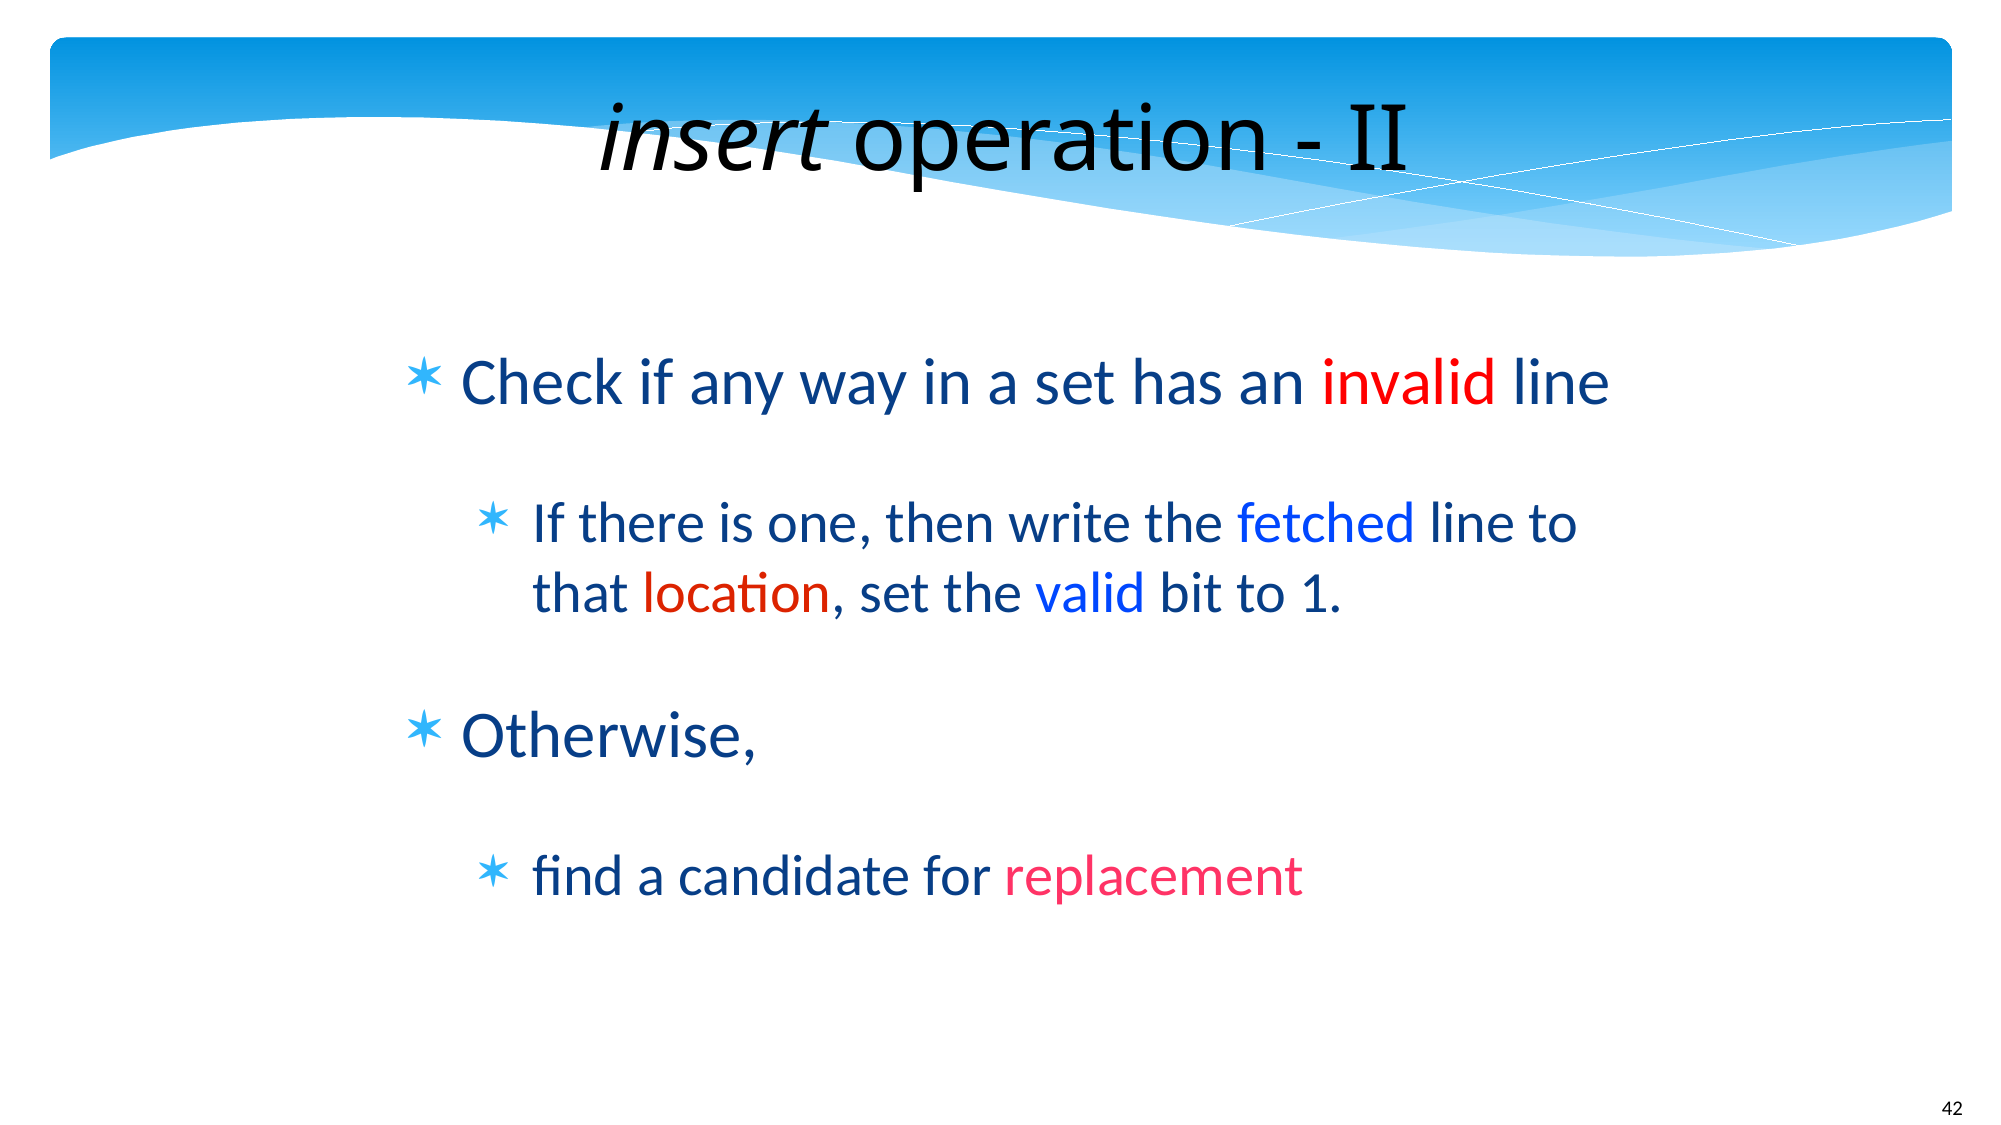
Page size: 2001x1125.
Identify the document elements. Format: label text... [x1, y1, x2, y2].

list Check if any way in a set has an invalid line If there is one, then write the fetched line to that location, set the valid bit to 1. Otherwise, find a candidate for replacement [390, 337, 1638, 950]
title insert operation - II [395, 57, 1613, 211]
